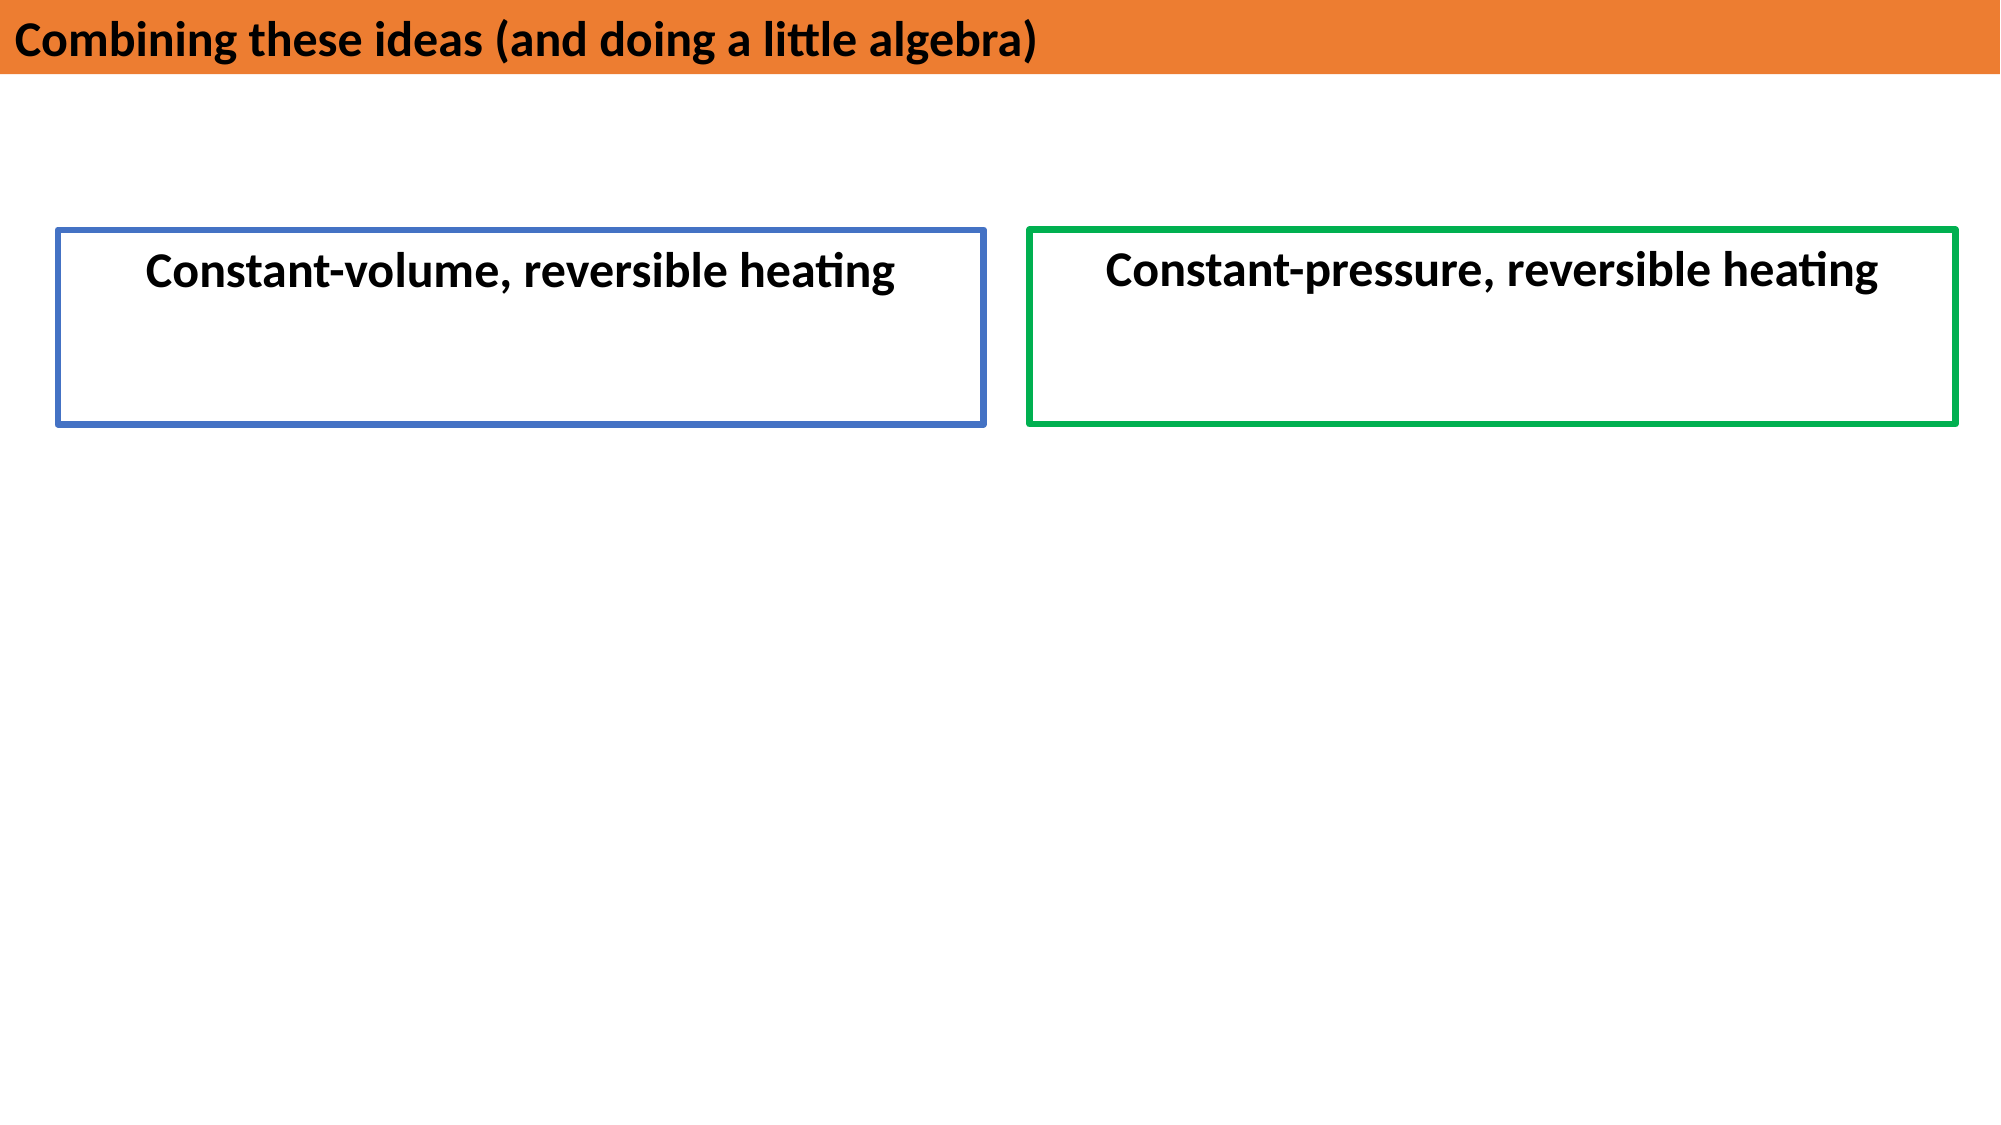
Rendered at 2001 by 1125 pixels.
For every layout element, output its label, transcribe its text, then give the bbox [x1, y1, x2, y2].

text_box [57, 229, 1956, 481]
text_box Combining these ideas (and doing a little algebra) [0, 0, 2000, 75]
